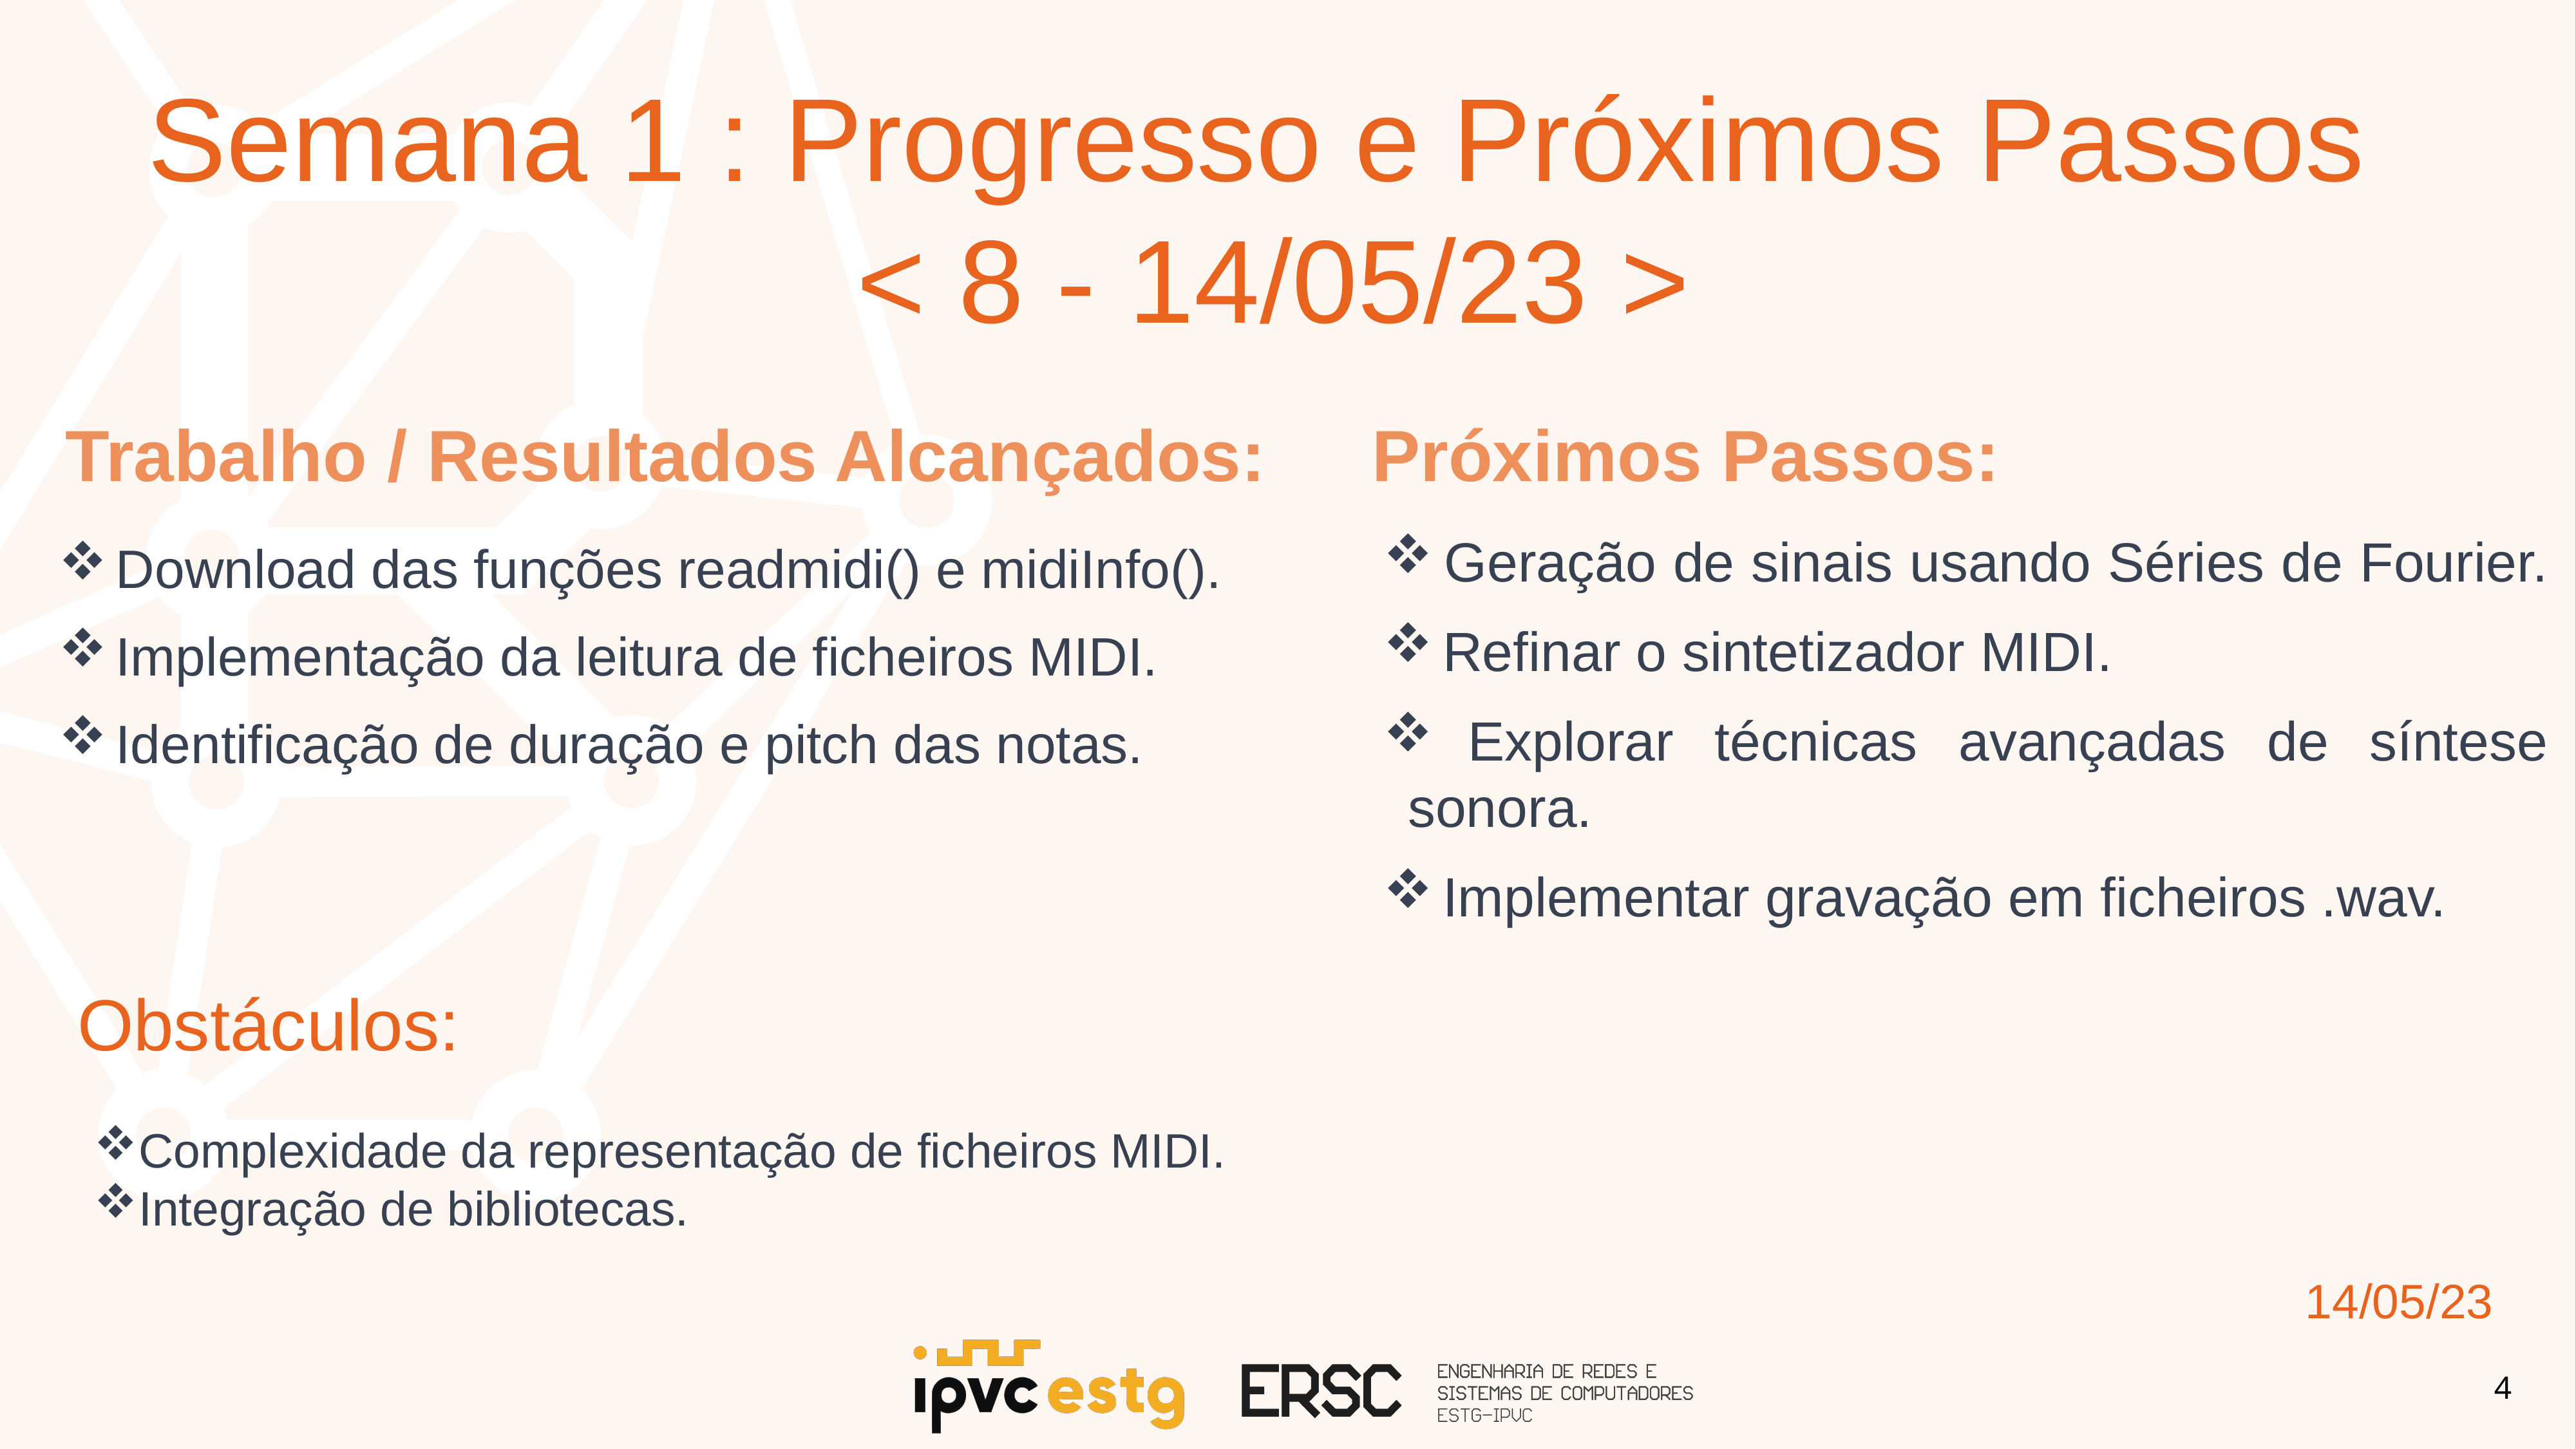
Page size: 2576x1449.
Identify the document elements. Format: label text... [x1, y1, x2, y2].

text_box Obstáculos: [55, 952, 481, 1091]
text_box 14/05/23 [2296, 1265, 2517, 1334]
text_box Trabalho / Resultados Alcançados: [55, 383, 1276, 522]
title Semana 1 : Progresso e Próximos Passos < 8 - 14/05/23 > [30, 45, 2517, 365]
picture [0, 0, 2576, 1449]
text_box Complexidade da representação de ficheiros MIDI. Integração de bibliotecas. [85, 1115, 1374, 1240]
text_box Geração de sinais usando Séries de Fourier. Refinar o sintetizador MIDI. Explorar técnicas avançadas de síntese sonora. Implementar gravação em ficheiros .wav. [1378, 522, 2554, 947]
slide_number 4 [1915, 1350, 2517, 1429]
list Download das funções readmidi() e midiInfo(). Implementação da leitura de ficheiros MIDI. Identificação de duração e pitch das notas. [53, 529, 1274, 907]
text_box Próximos Passos: [1300, 383, 2072, 522]
